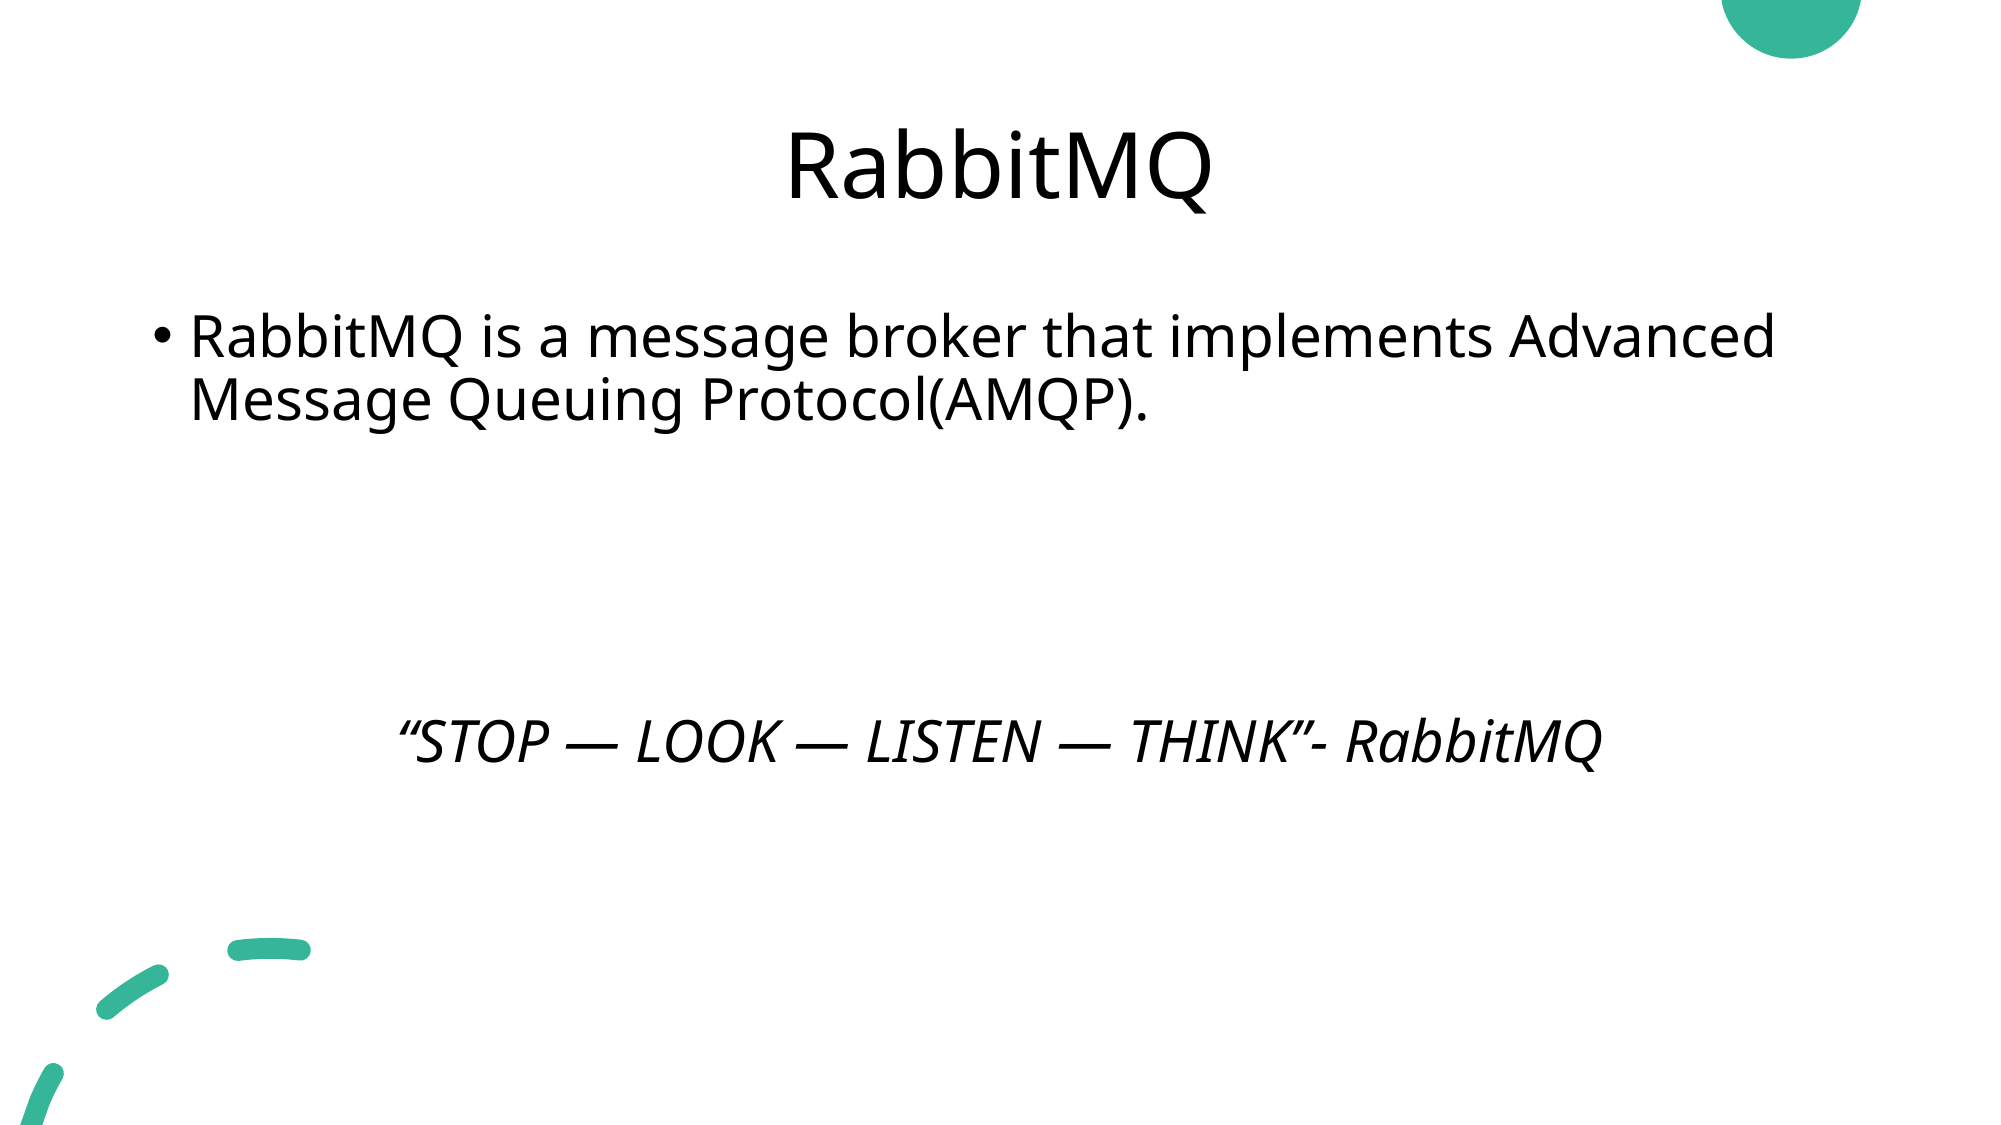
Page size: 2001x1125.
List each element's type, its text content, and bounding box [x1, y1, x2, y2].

title RabbitMQ [137, 59, 1863, 278]
list RabbitMQ is a message broker that implements Advanced Message Queuing Protocol(AMQP). [137, 299, 1863, 933]
text_box “STOP — LOOK — LISTEN — THINK”- RabbitMQ [381, 696, 1619, 782]
